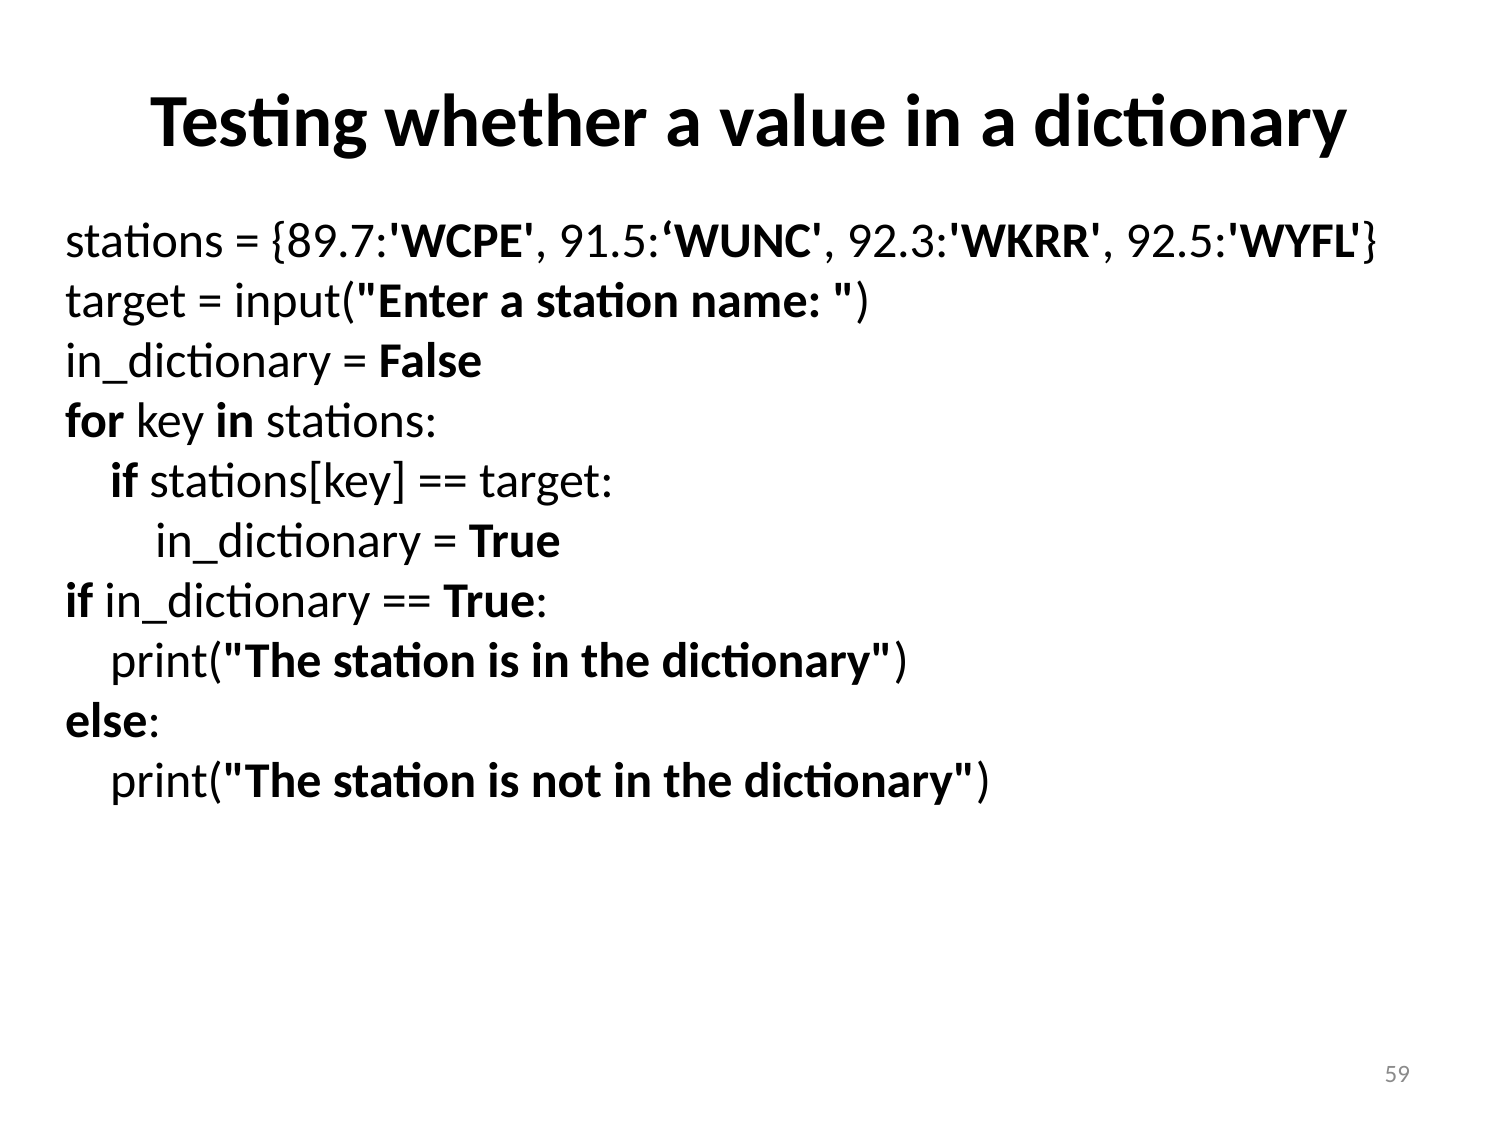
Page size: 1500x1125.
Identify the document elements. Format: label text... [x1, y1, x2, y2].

list stations = {89.7:'WCPE', 91.5:‘WUNC', 92.3:'WKRR', 92.5:'WYFL'} target = input("Enter a station name: ") in_dictionary = False for key in stations: if stations[key] == target: in_dictionary = True if in_dictionary == True: print("The station is in the dictionary") else: print("The station is not in the dictionary") [50, 200, 1425, 888]
title Testing whether a value in a dictionary [75, 45, 1425, 188]
slide_number 59 [1074, 1042, 1425, 1103]
